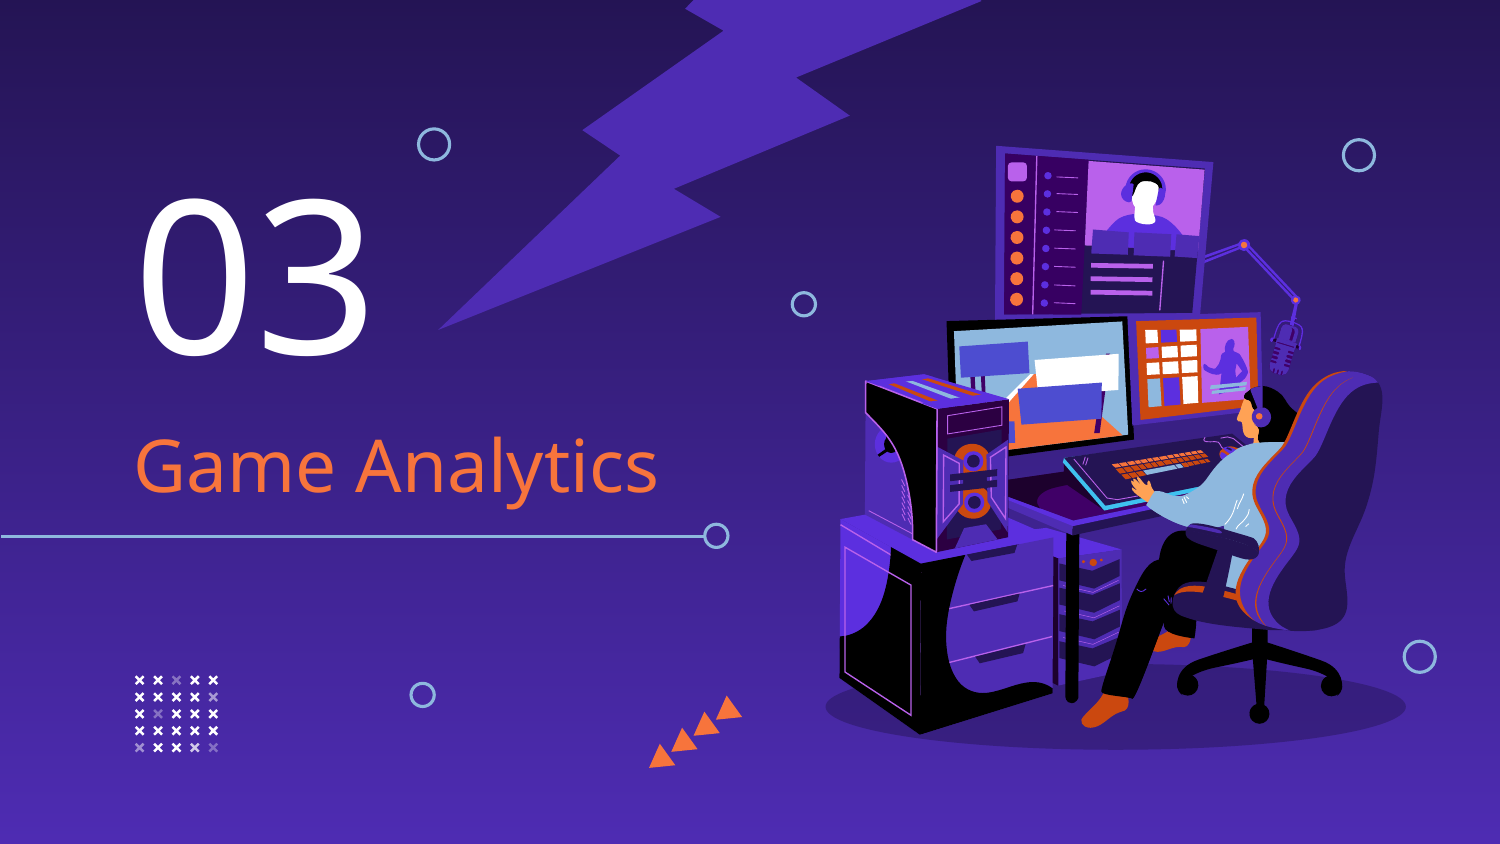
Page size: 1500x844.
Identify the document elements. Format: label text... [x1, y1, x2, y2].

title 03 [118, 170, 126, 367]
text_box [0, 523, 126, 548]
title Game Analytics [118, 405, 126, 522]
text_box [131, 128, 1436, 779]
title Game Analytics [118, 556, 126, 698]
